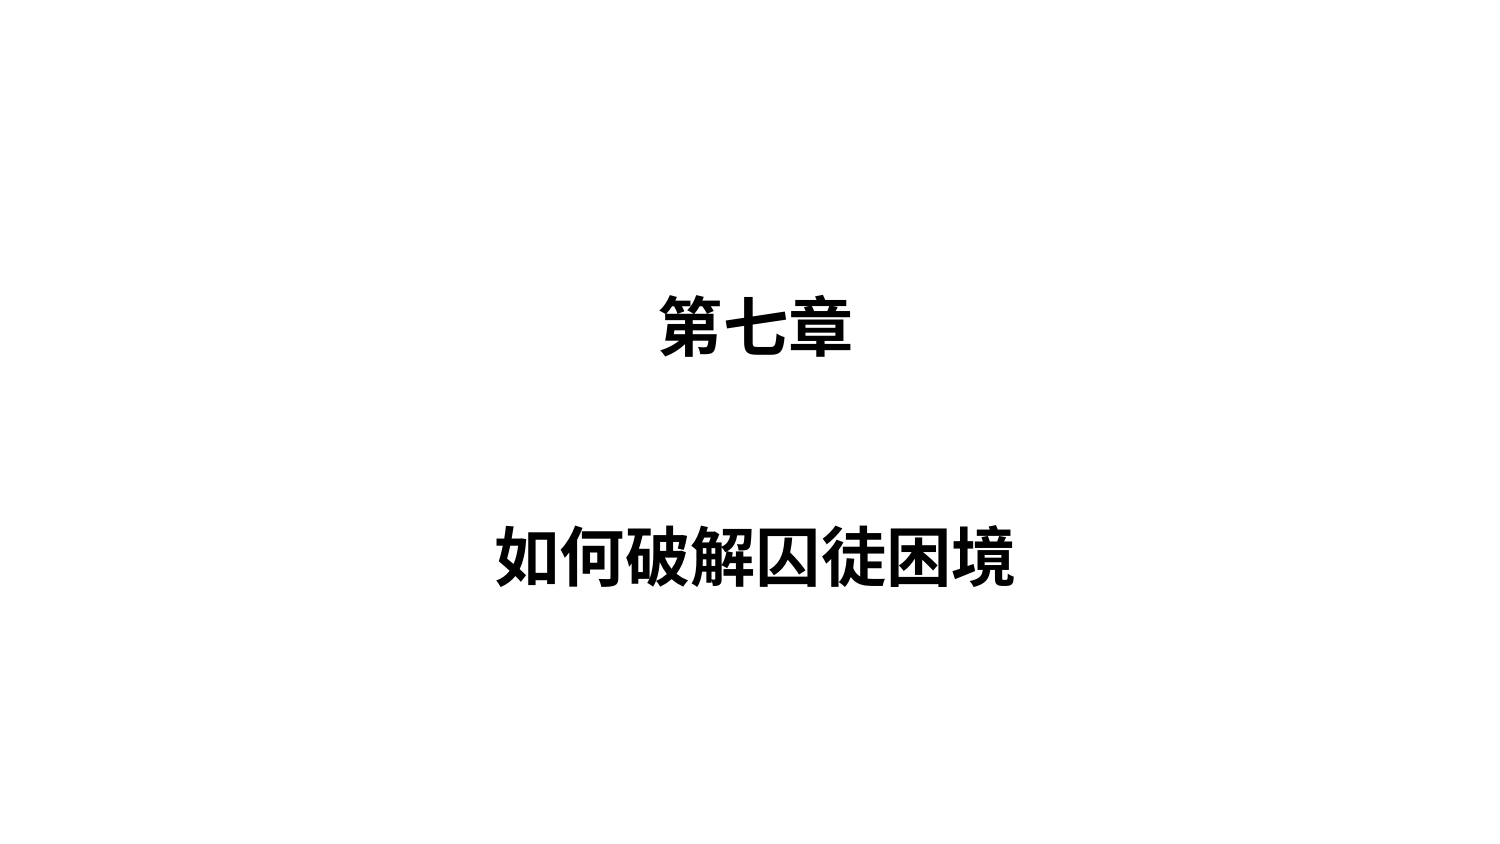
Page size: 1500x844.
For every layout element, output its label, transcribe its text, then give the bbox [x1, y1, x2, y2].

text_box 第七章 如何破解囚徒困境 [218, 126, 1293, 602]
